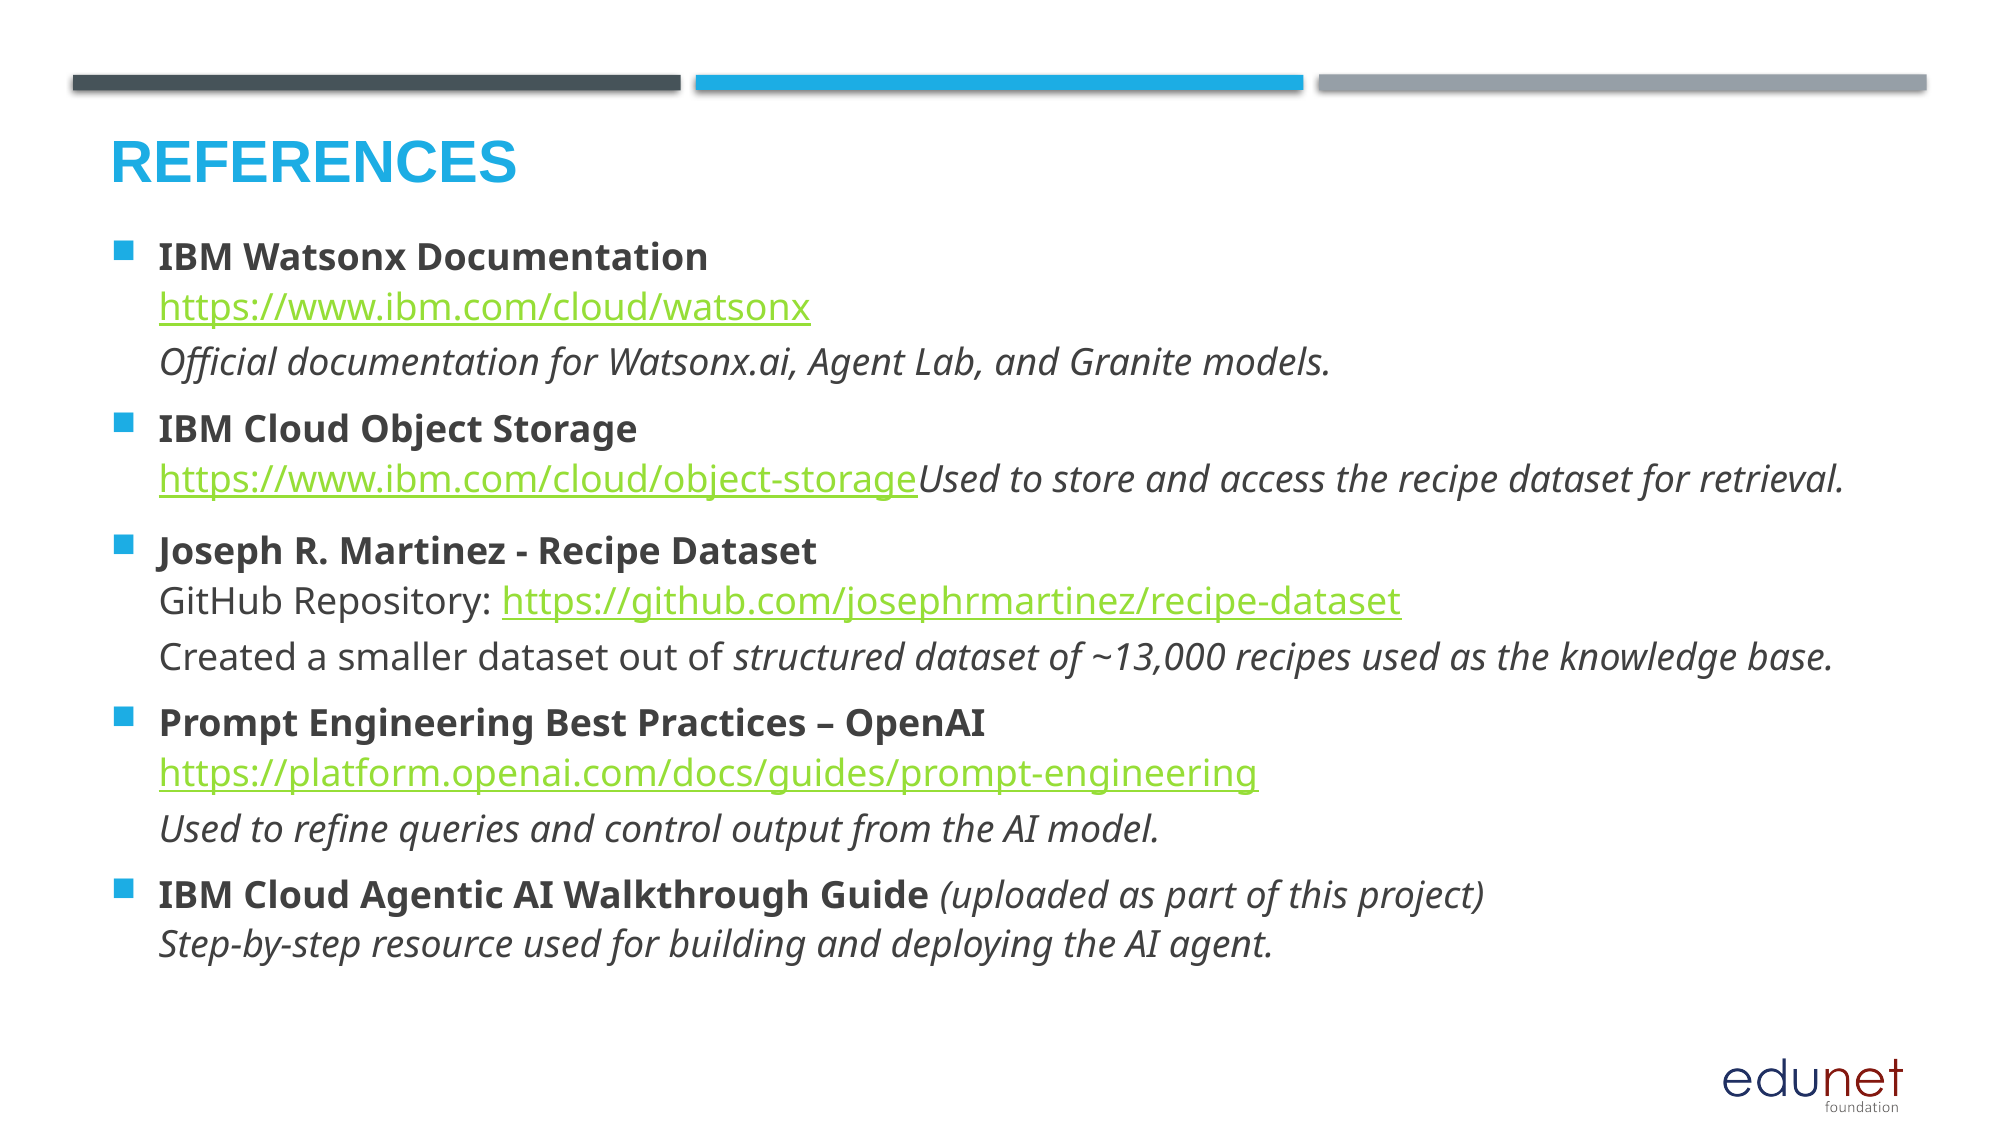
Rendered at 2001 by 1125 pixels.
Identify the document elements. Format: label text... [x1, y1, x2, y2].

picture [1719, 1056, 1905, 1116]
list IBM Watsonx Documentation https://www.ibm.com/cloud/watsonx Official documentation for Watsonx.ai, Agent Lab, and Granite models. IBM Cloud Object Storage https://www.ibm.com/cloud/object-storage Used to store and access the recipe dataset for retrieval. Joseph R. Martinez - Recipe Dataset GitHub Repository: https://github.com/josephrmartinez/recipe-dataset Created a smaller dataset out of structured dataset of ~13,000 recipes used as the knowledge base. Prompt Engineering Best Practices – OpenAI https://platform.openai.com/docs/guides/prompt-engineering Used to refine queries and control output from the AI model. IBM Cloud Agentic AI Walkthrough Guide (uploaded as part of this project) Step-by-step resource used for building and deploying the AI agent. [95, 213, 1905, 981]
title References [95, 115, 1905, 203]
